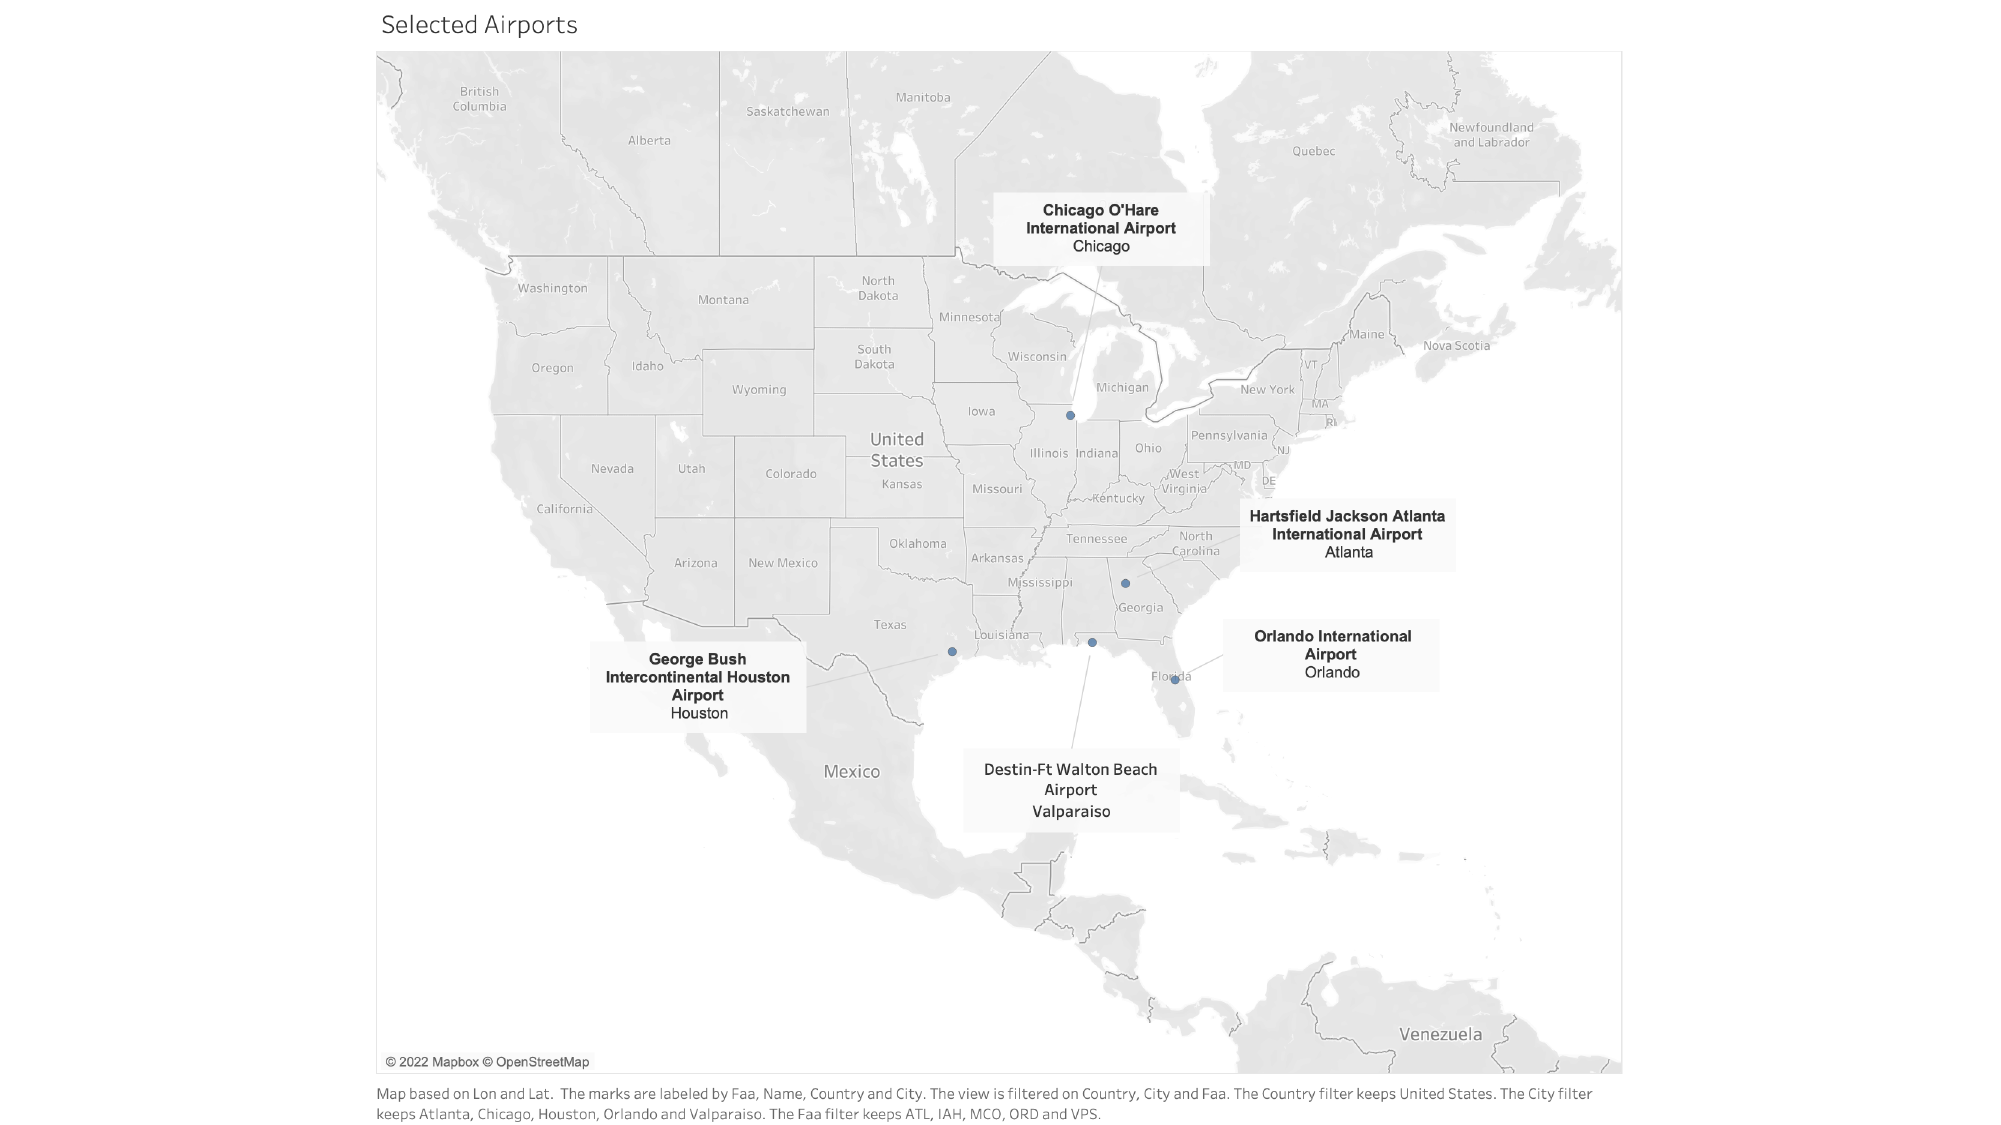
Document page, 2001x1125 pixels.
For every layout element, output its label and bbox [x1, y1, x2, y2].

picture [376, 0, 1624, 1125]
